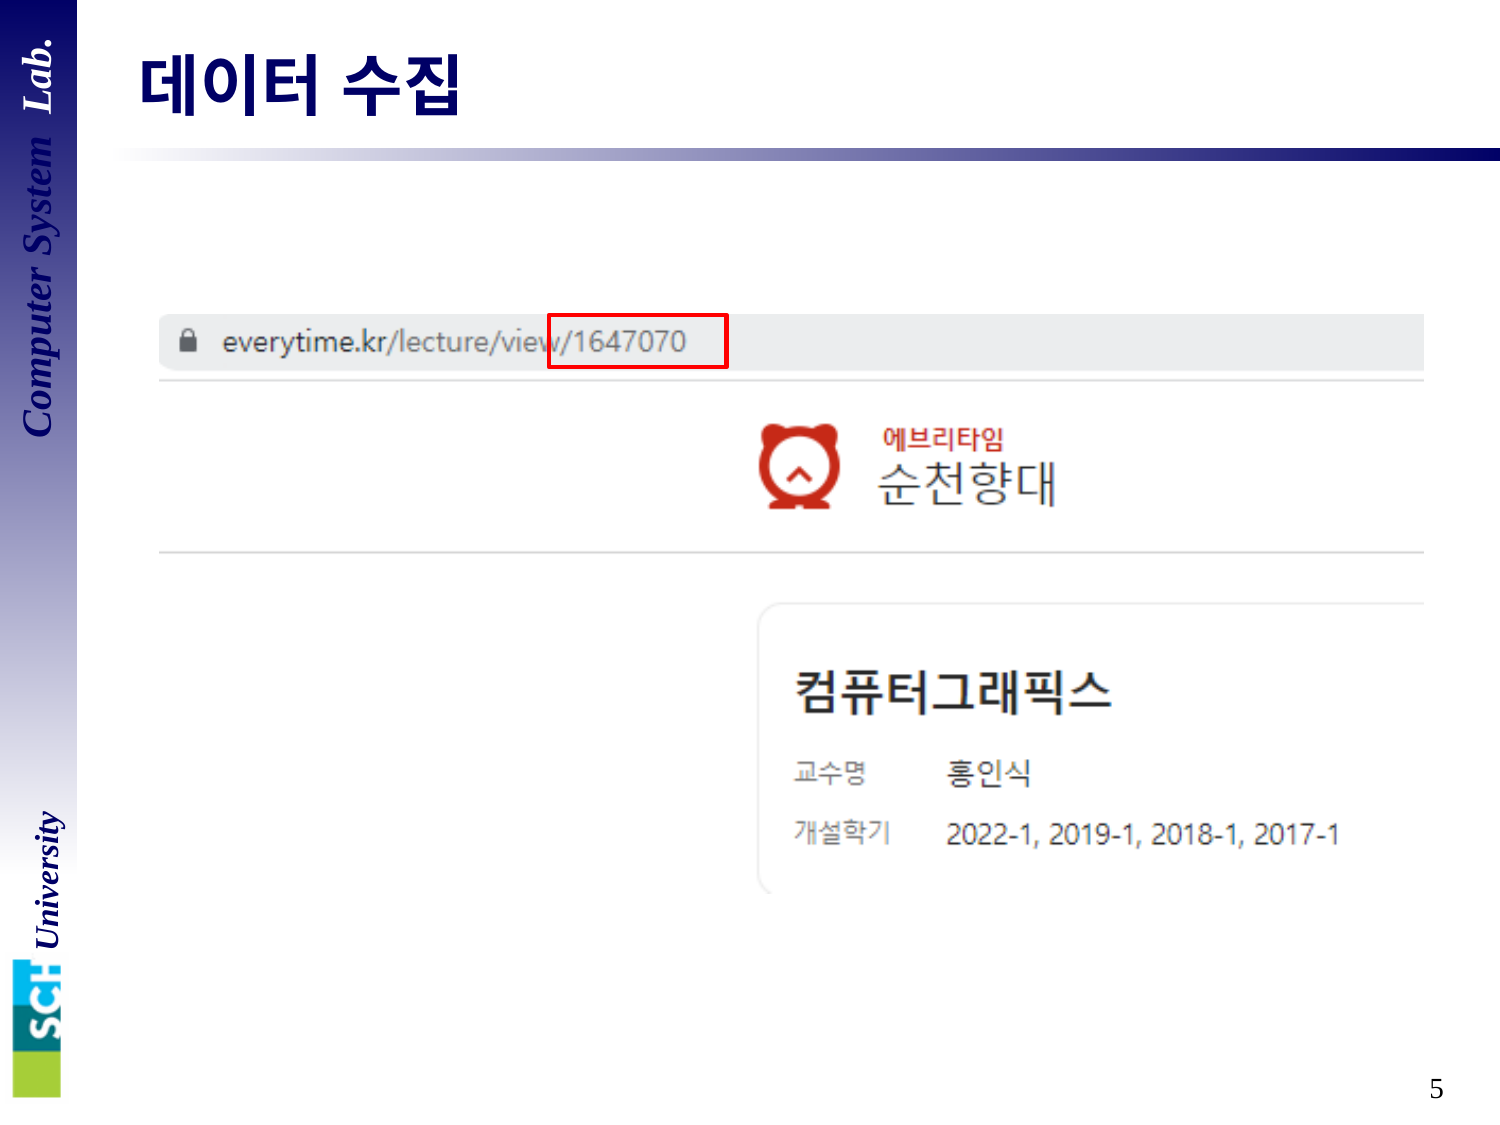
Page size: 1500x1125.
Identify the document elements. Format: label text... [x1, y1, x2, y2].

picture [159, 314, 1424, 894]
text_box [277, 97, 1500, 173]
picture [5, 952, 69, 1104]
title 데이터 수집 [123, 25, 1460, 143]
